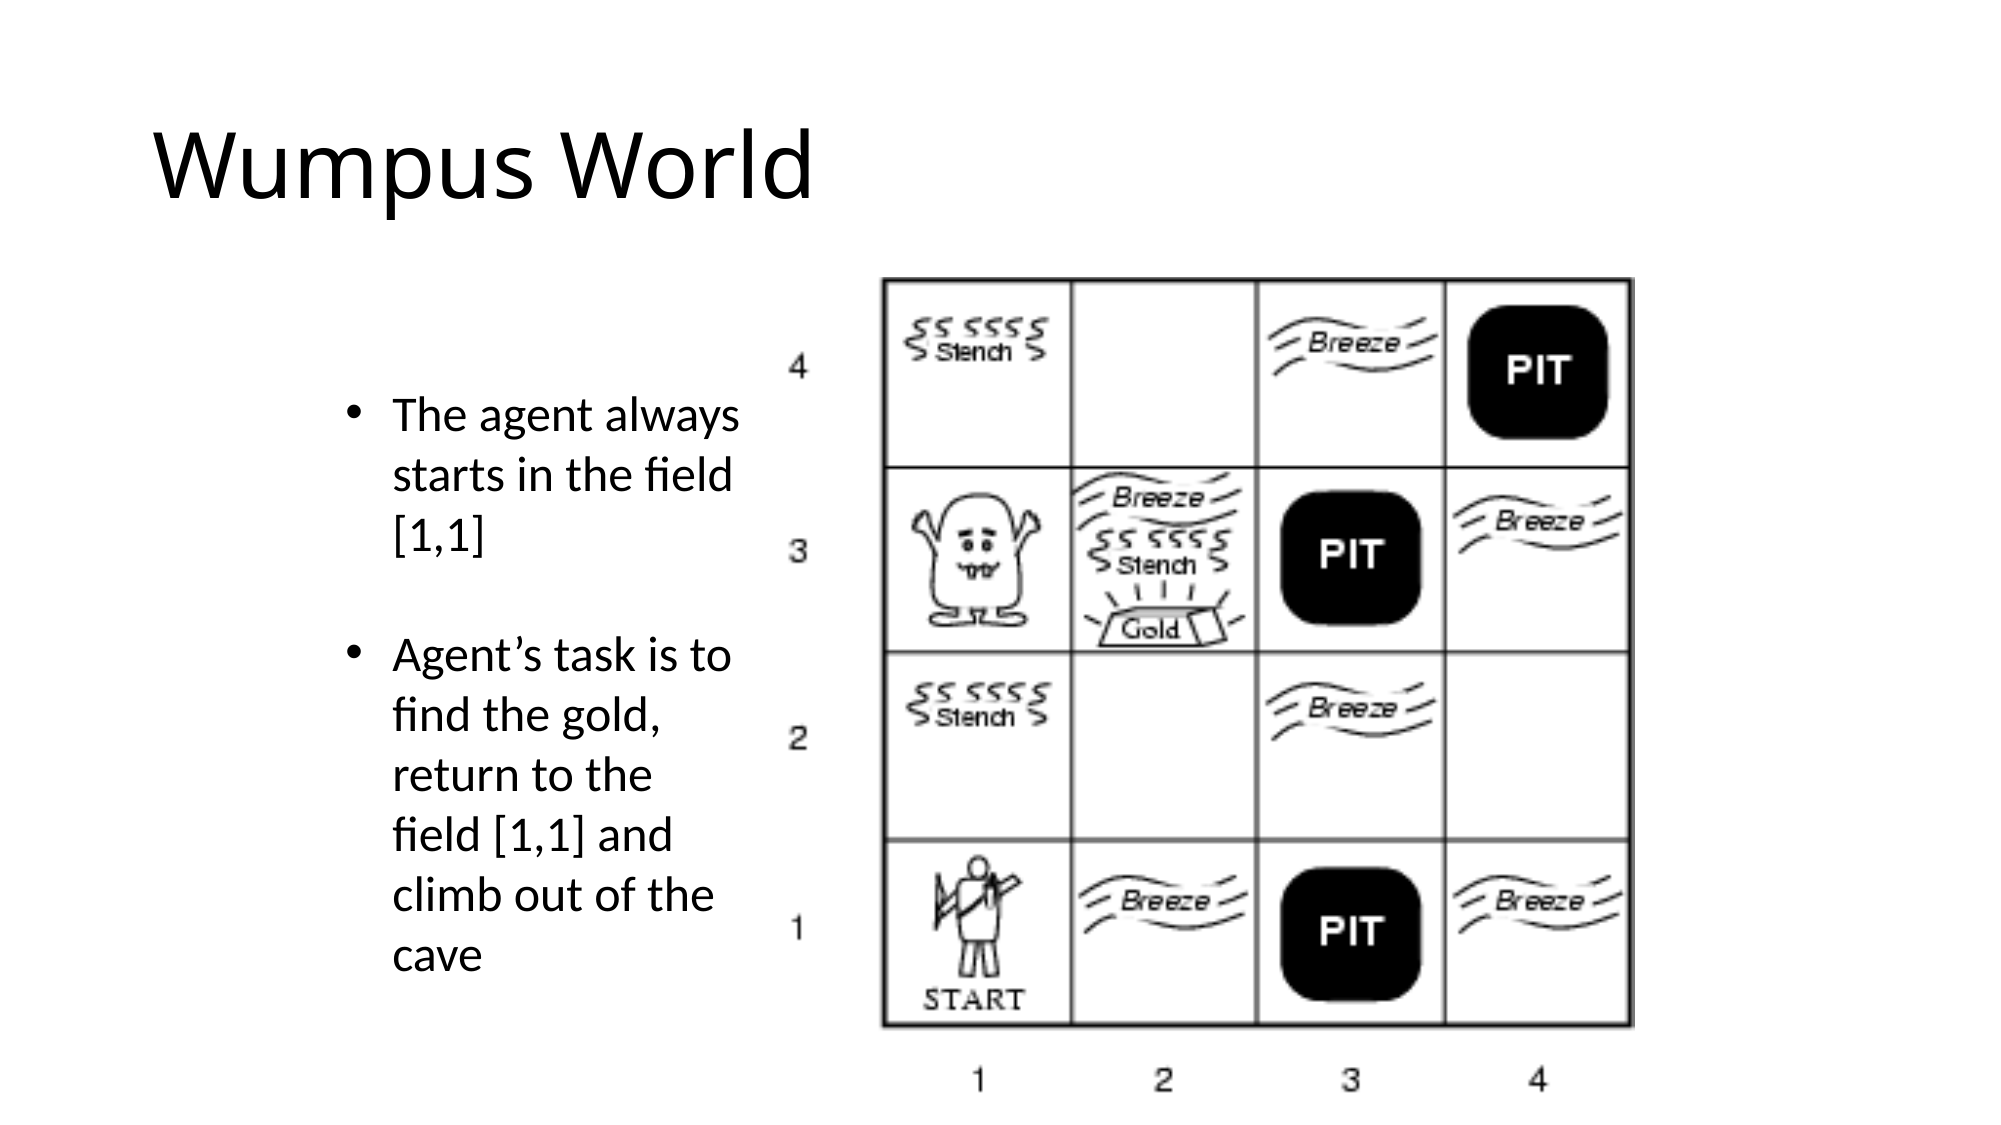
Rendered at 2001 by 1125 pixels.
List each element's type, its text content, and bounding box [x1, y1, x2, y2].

text_box The agent always starts in the field [1,1] Agent’s task is to find the gold, return to the field [1,1] and climb out of the cave [330, 373, 756, 989]
picture [784, 277, 1635, 1110]
title Wumpus World [137, 59, 1863, 278]
